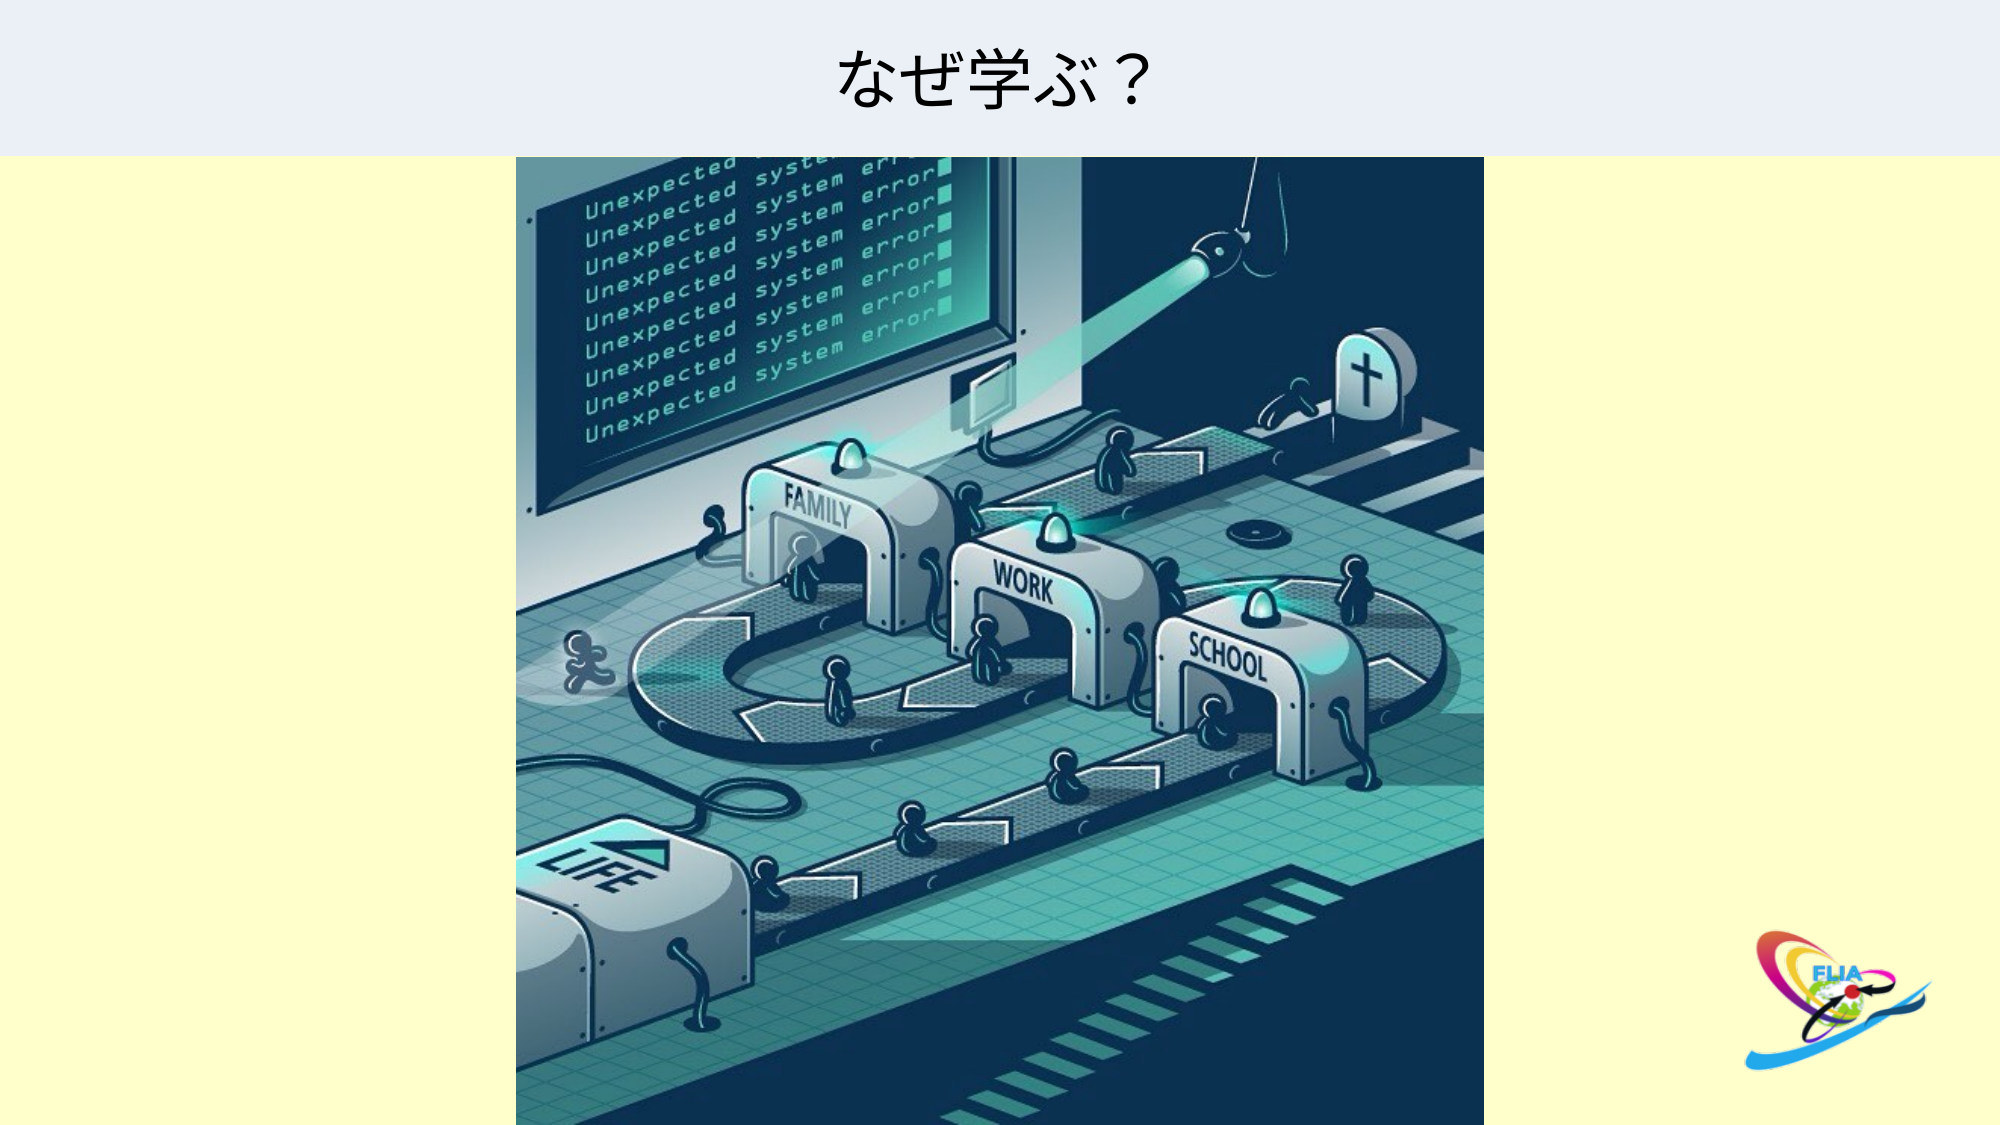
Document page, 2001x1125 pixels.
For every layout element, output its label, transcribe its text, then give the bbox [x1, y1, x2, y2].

picture [516, 157, 1484, 1125]
picture [1547, 861, 2000, 1125]
picture [527, 760, 546, 764]
text_box [0, 156, 516, 1125]
text_box [1485, 156, 2000, 1125]
text_box なぜ学ぶ？ [0, 0, 2000, 156]
